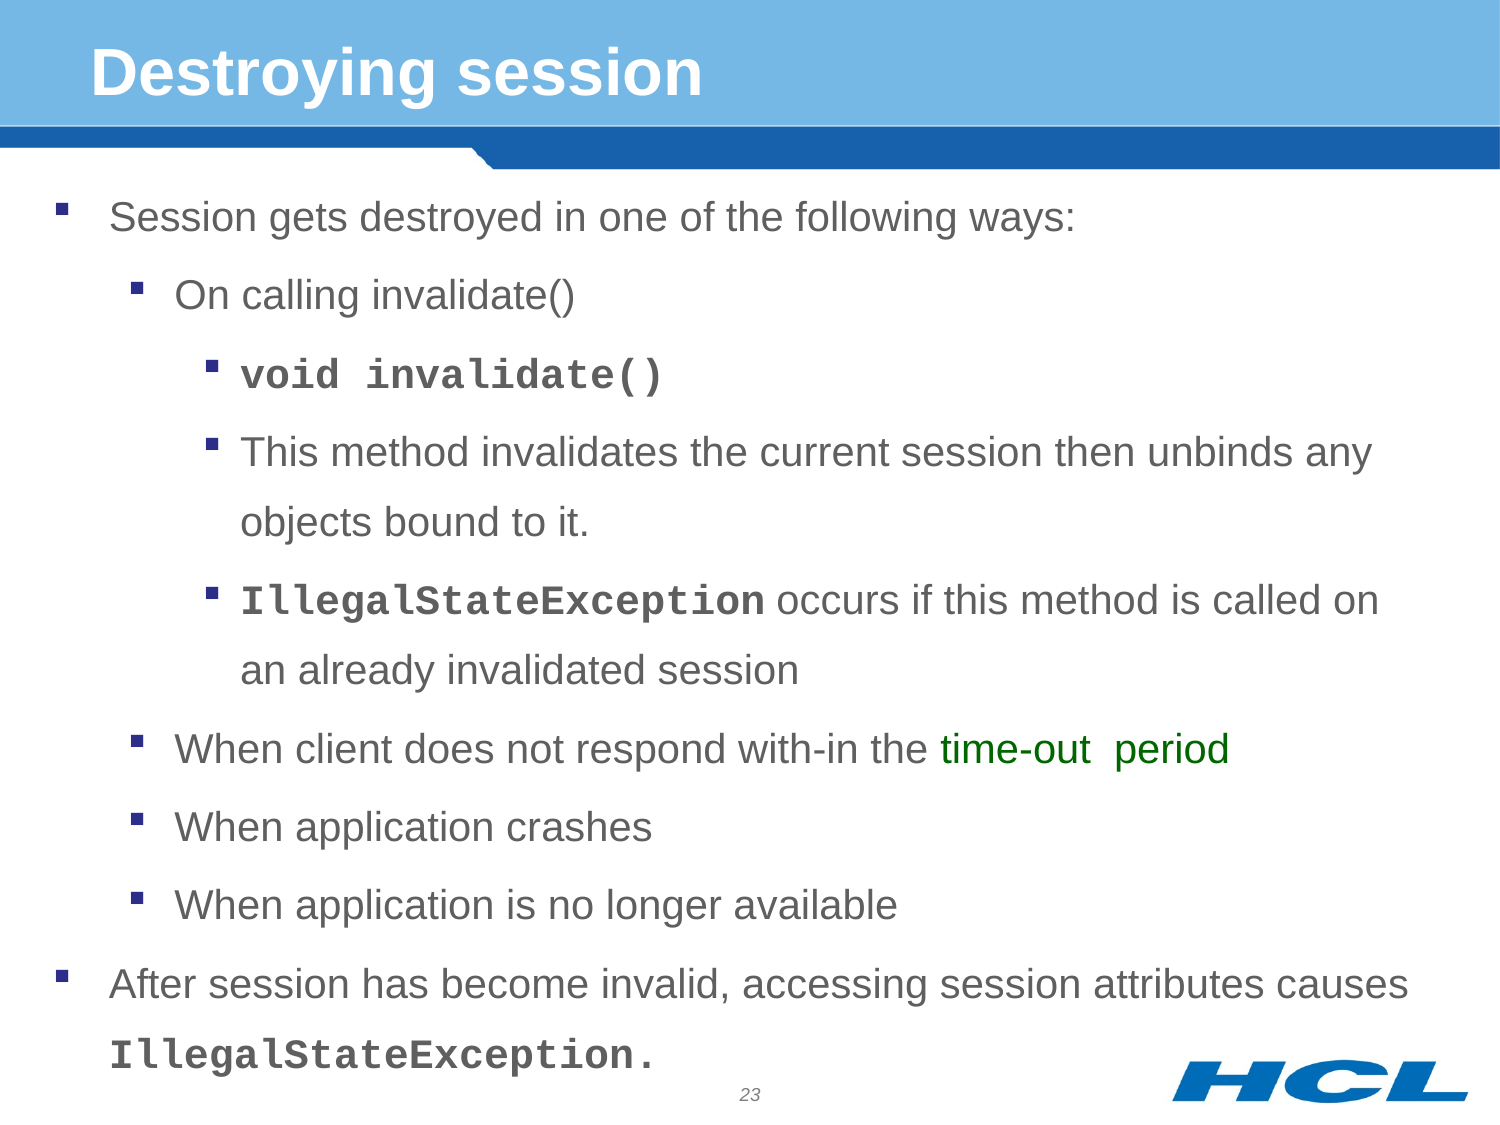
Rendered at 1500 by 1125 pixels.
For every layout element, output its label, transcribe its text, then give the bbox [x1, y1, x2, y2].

slide_number 23 [574, 1074, 926, 1115]
title Destroying session [74, 0, 1426, 138]
picture [0, 0, 1500, 188]
list Session gets destroyed in one of the following ways: On calling invalidate() void invalidate() This method invalidates the current session then unbinds any objects bound to it. IllegalStateException occurs if this method is called on an already invalidated session When client does not respond with-in the time-out period When application crashes When application is no longer available After session has become invalid, accessing session attributes causes IllegalStateException. [37, 162, 1438, 1088]
picture [1140, 1050, 1500, 1109]
